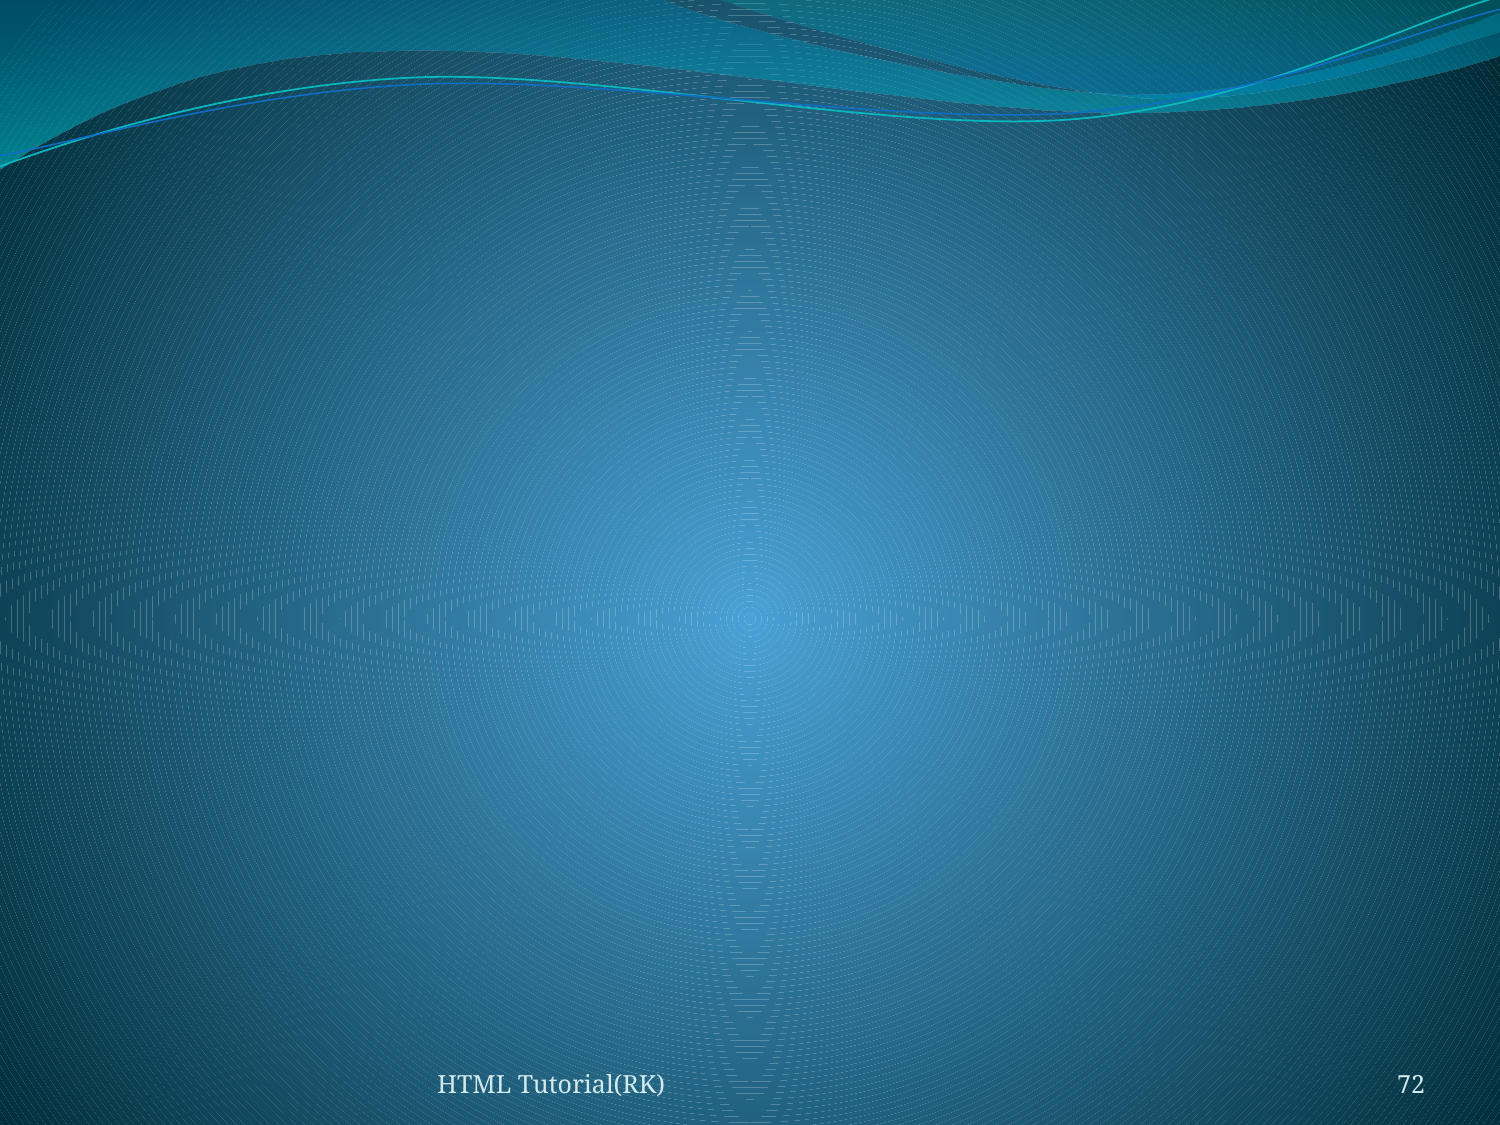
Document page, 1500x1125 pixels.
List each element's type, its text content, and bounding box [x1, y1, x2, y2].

slide_number 72 [1299, 1042, 1425, 1103]
footer HTML Tutorial(RK) [437, 1042, 988, 1103]
